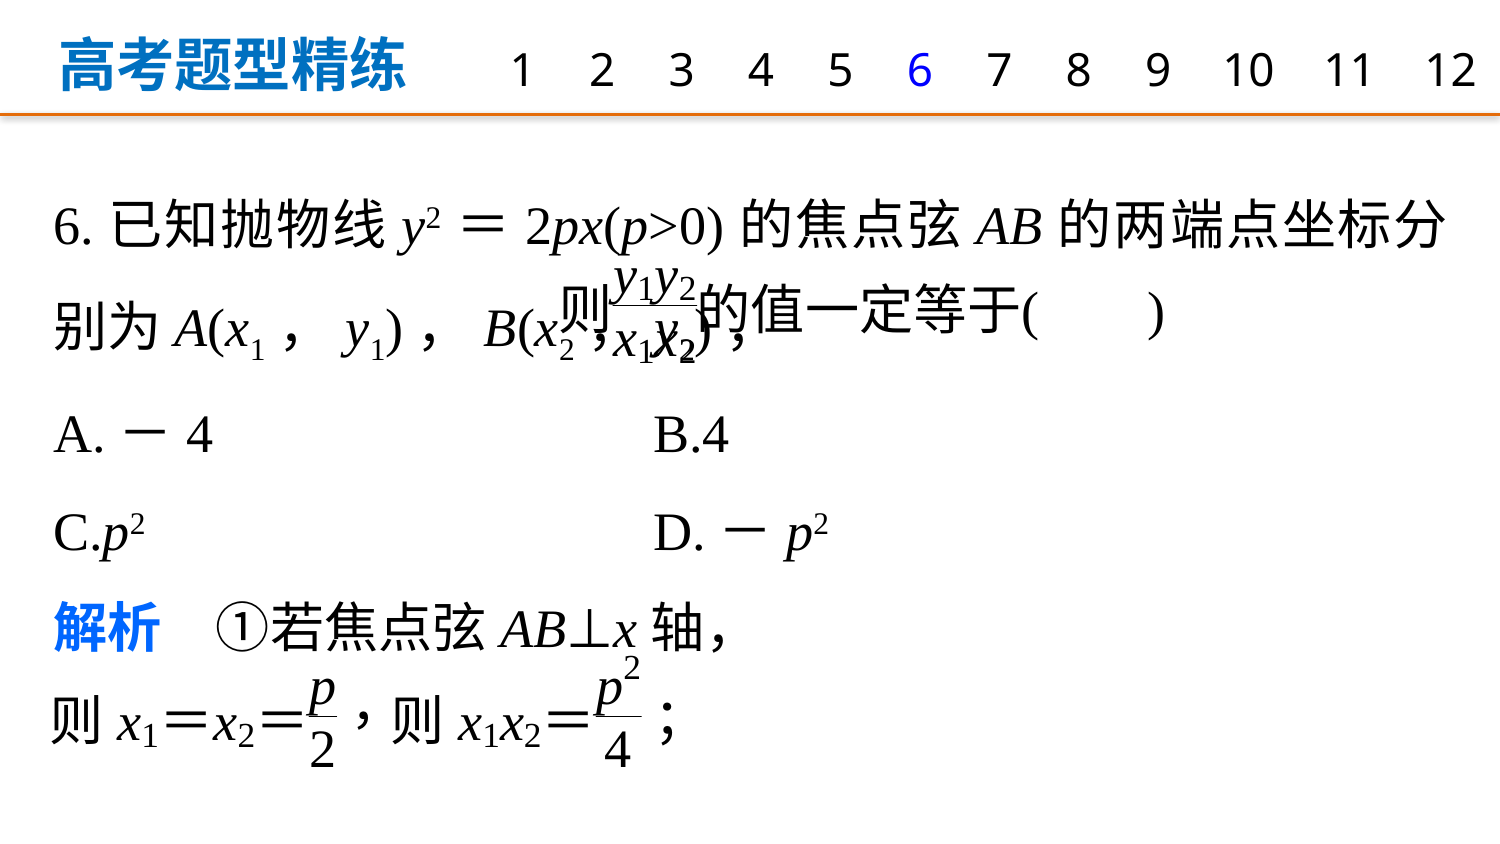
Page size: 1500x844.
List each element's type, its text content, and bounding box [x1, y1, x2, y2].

text_box 8 [1044, 36, 1114, 106]
text_box 6.已知抛物线y2＝2px(p>0)的焦点弦AB的两端点坐标分别为A(x1，y1)，B(x2，y2)， A.－4 B.4 C.p2 D.－p2 解析 ①若焦点弦AB⊥x轴， [38, 150, 1463, 667]
text_box 4 [726, 36, 796, 106]
text_box 5 [805, 36, 876, 106]
text_box 3 [646, 36, 717, 106]
text_box 7 [964, 36, 1035, 106]
text_box 9 [1123, 36, 1193, 106]
text_box 6 [885, 36, 955, 106]
text_box 2 [567, 36, 637, 106]
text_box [558, 244, 1208, 409]
text_box 12 [1405, 39, 1497, 104]
text_box 1 [488, 36, 558, 106]
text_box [49, 655, 1141, 820]
text_box 11 [1304, 39, 1396, 104]
text_box 高考题型精练 [43, 20, 423, 105]
text_box 10 [1202, 39, 1295, 104]
